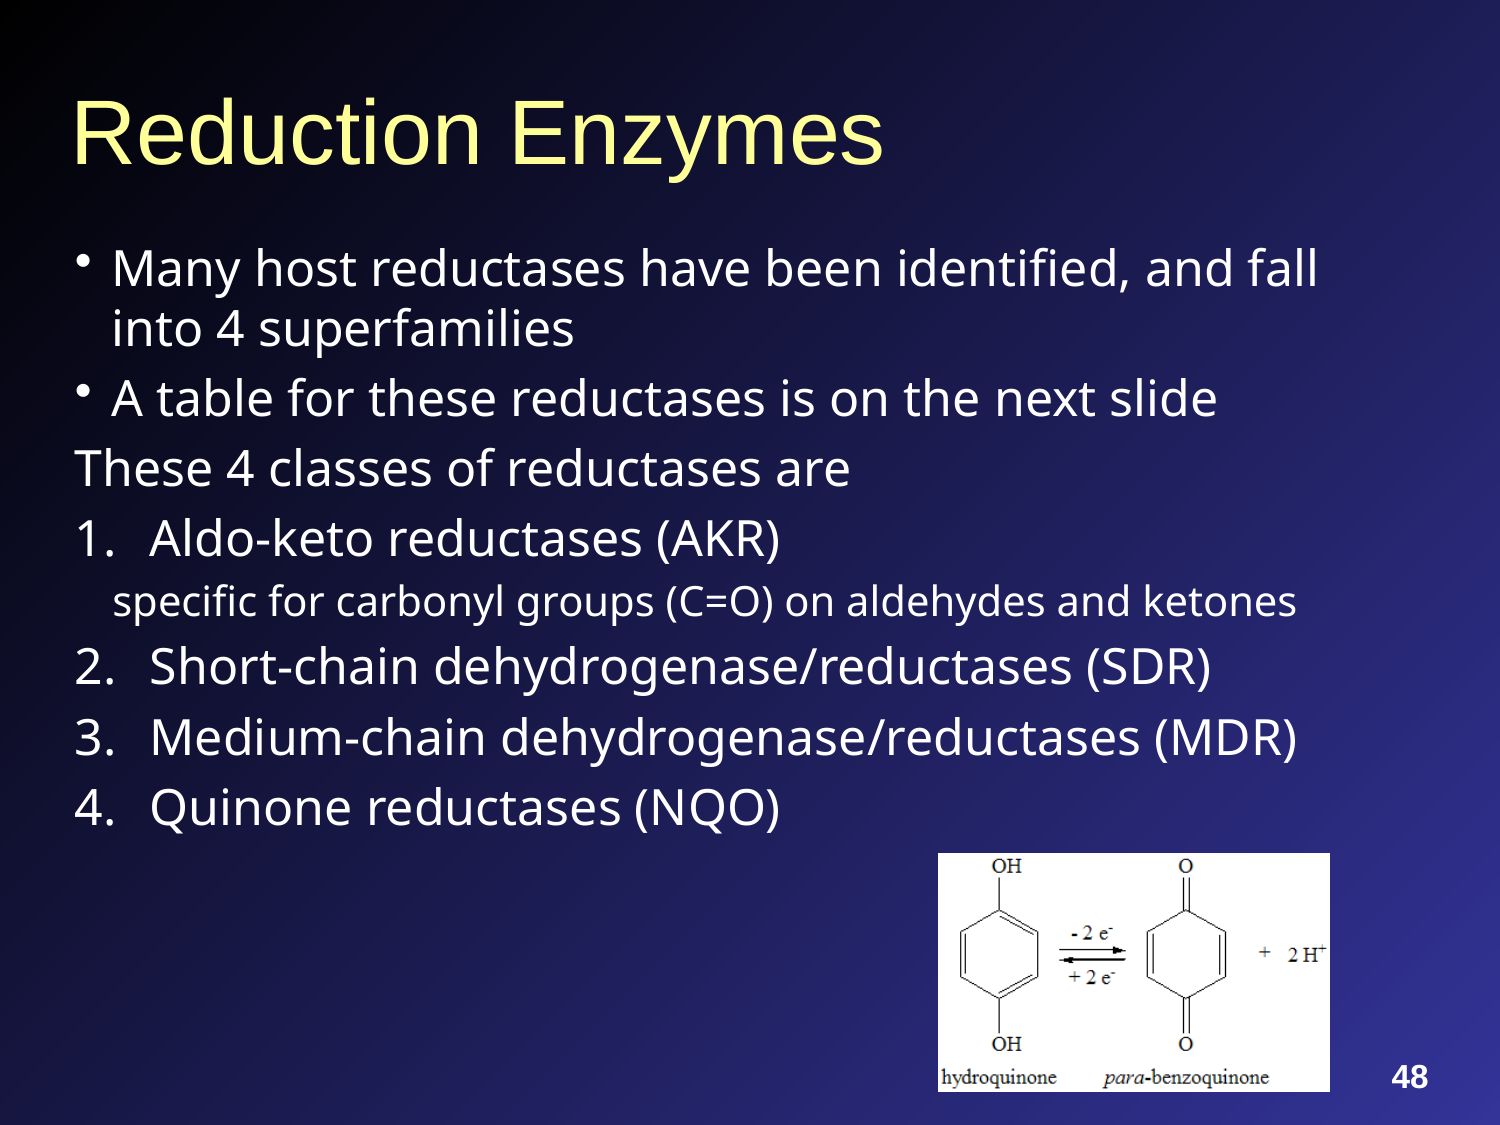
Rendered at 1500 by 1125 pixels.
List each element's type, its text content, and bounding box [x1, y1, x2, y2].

title Reduction Enzymes [55, 65, 1435, 192]
slide_number 48 [1093, 1044, 1444, 1105]
list Many host reductases have been identified, and fall into 4 superfamilies A table for these reductases is on the next slide These 4 classes of reductases are Aldo-keto reductases (AKR) specific for carbonyl groups (C=O) on aldehydes and ketones Short-chain dehydrogenase/reductases (SDR) Medium-chain dehydrogenase/reductases (MDR) Quinone reductases (NQO) [59, 228, 1437, 1057]
picture [938, 853, 1331, 1092]
